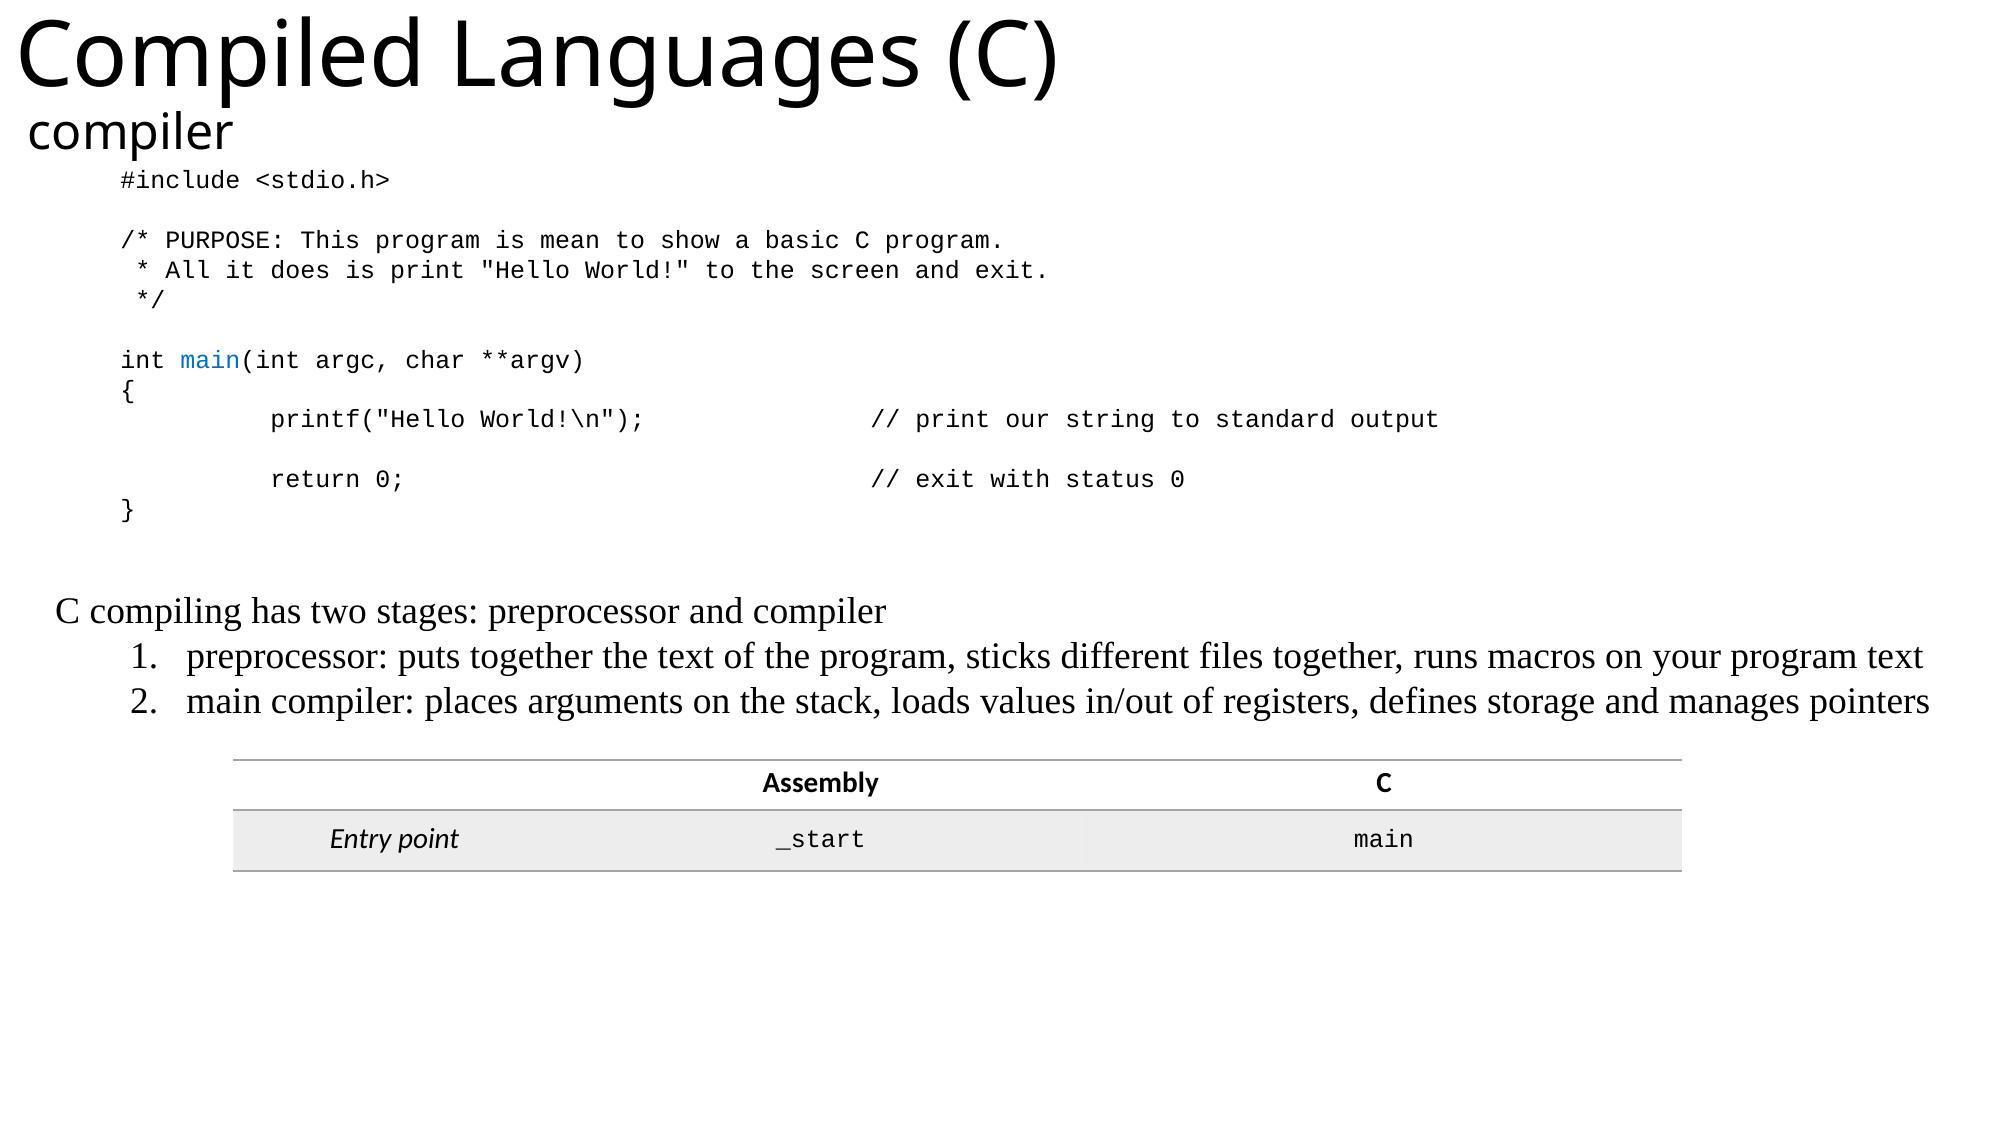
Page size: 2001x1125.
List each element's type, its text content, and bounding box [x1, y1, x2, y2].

text_box #include <stdio.h> /* PURPOSE: This program is mean to show a basic C program. * All it does is print "Hello World!" to the screen and exit. */ int main(int argc, char **argv) { printf("Hello World!\n"); // print our string to standard output return 0; // exit with status 0 } [105, 193, 1917, 531]
text_box Compiled Languages (C) compiler [0, 0, 2000, 193]
table_cell main [1086, 819, 1682, 870]
text_box C compiling has two stages: preprocessor and compiler preprocessor: puts together the text of the program, sticks different files together, runs macros on your program text main compiler: places arguments on the stack, loads values in/out of registers, defines storage and manages pointers [40, 578, 1960, 819]
table_cell _start [556, 819, 1086, 870]
table_cell Entry point [233, 819, 556, 870]
